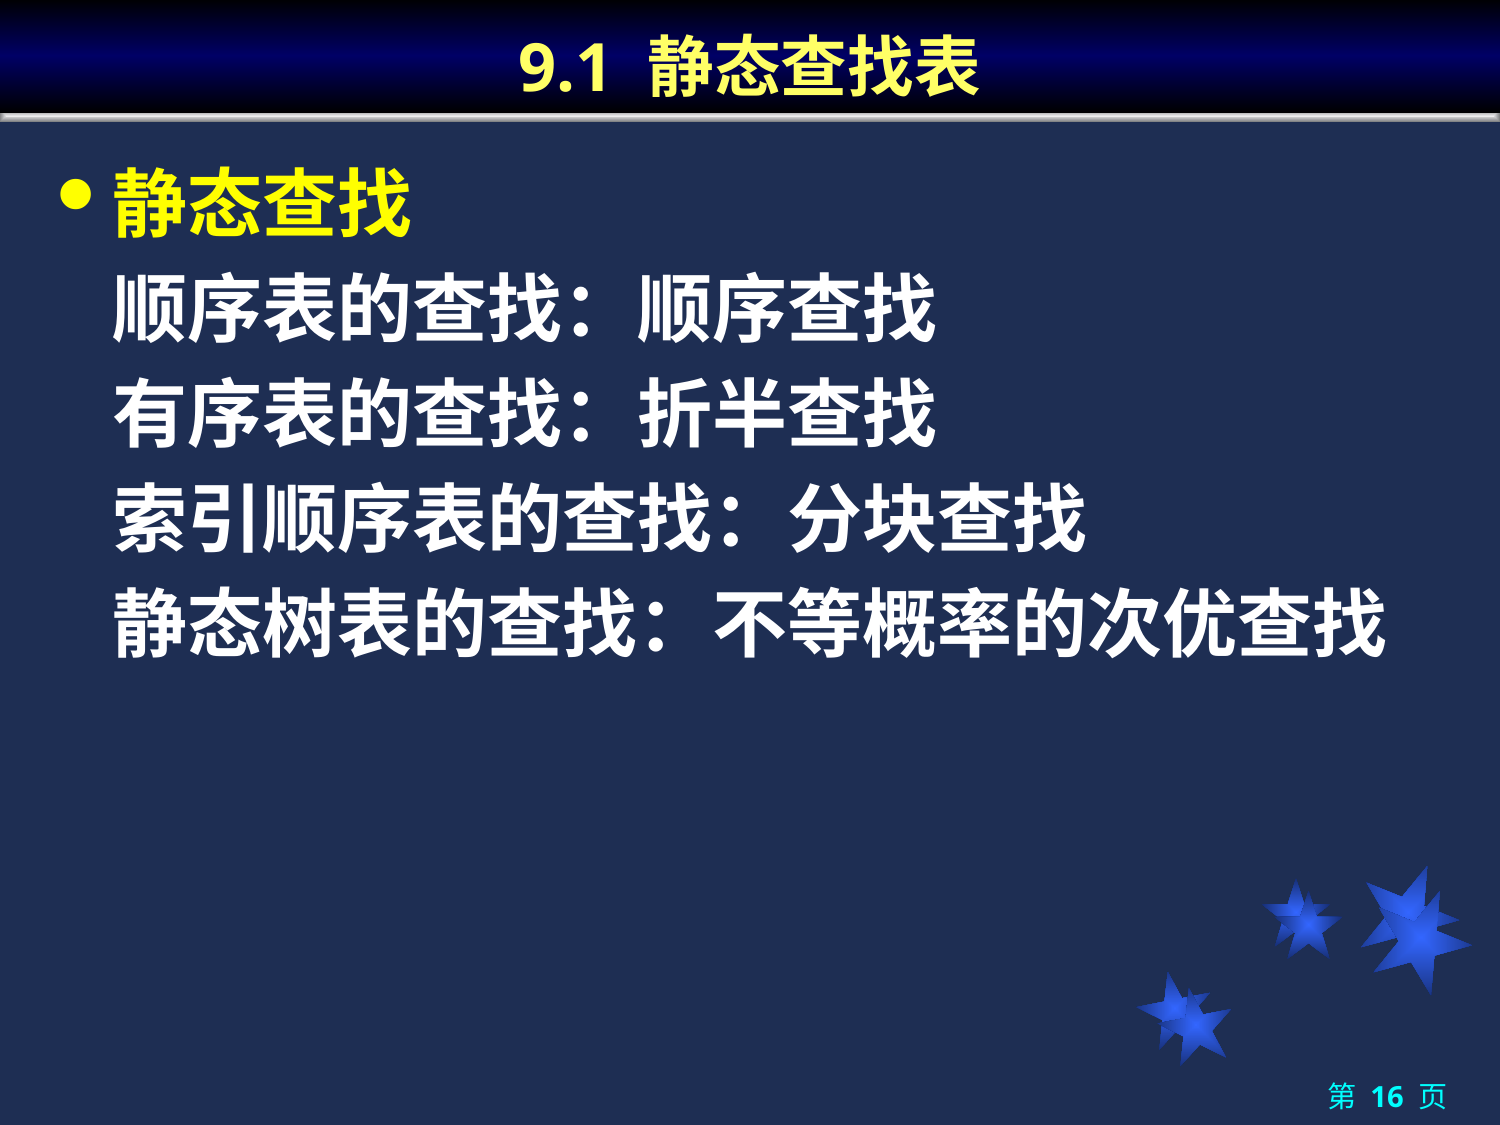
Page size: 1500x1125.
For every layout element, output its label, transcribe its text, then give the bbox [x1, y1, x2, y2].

title 9.1 静态查找表 [0, 0, 1500, 113]
slide_number 第 16 页 [1067, 1070, 1463, 1125]
list 静态查找 顺序表的查找：顺序查找 有序表的查找：折半查找 索引顺序表的查找：分块查找 静态树表的查找：不等概率的次优查找 [40, 148, 1471, 1006]
